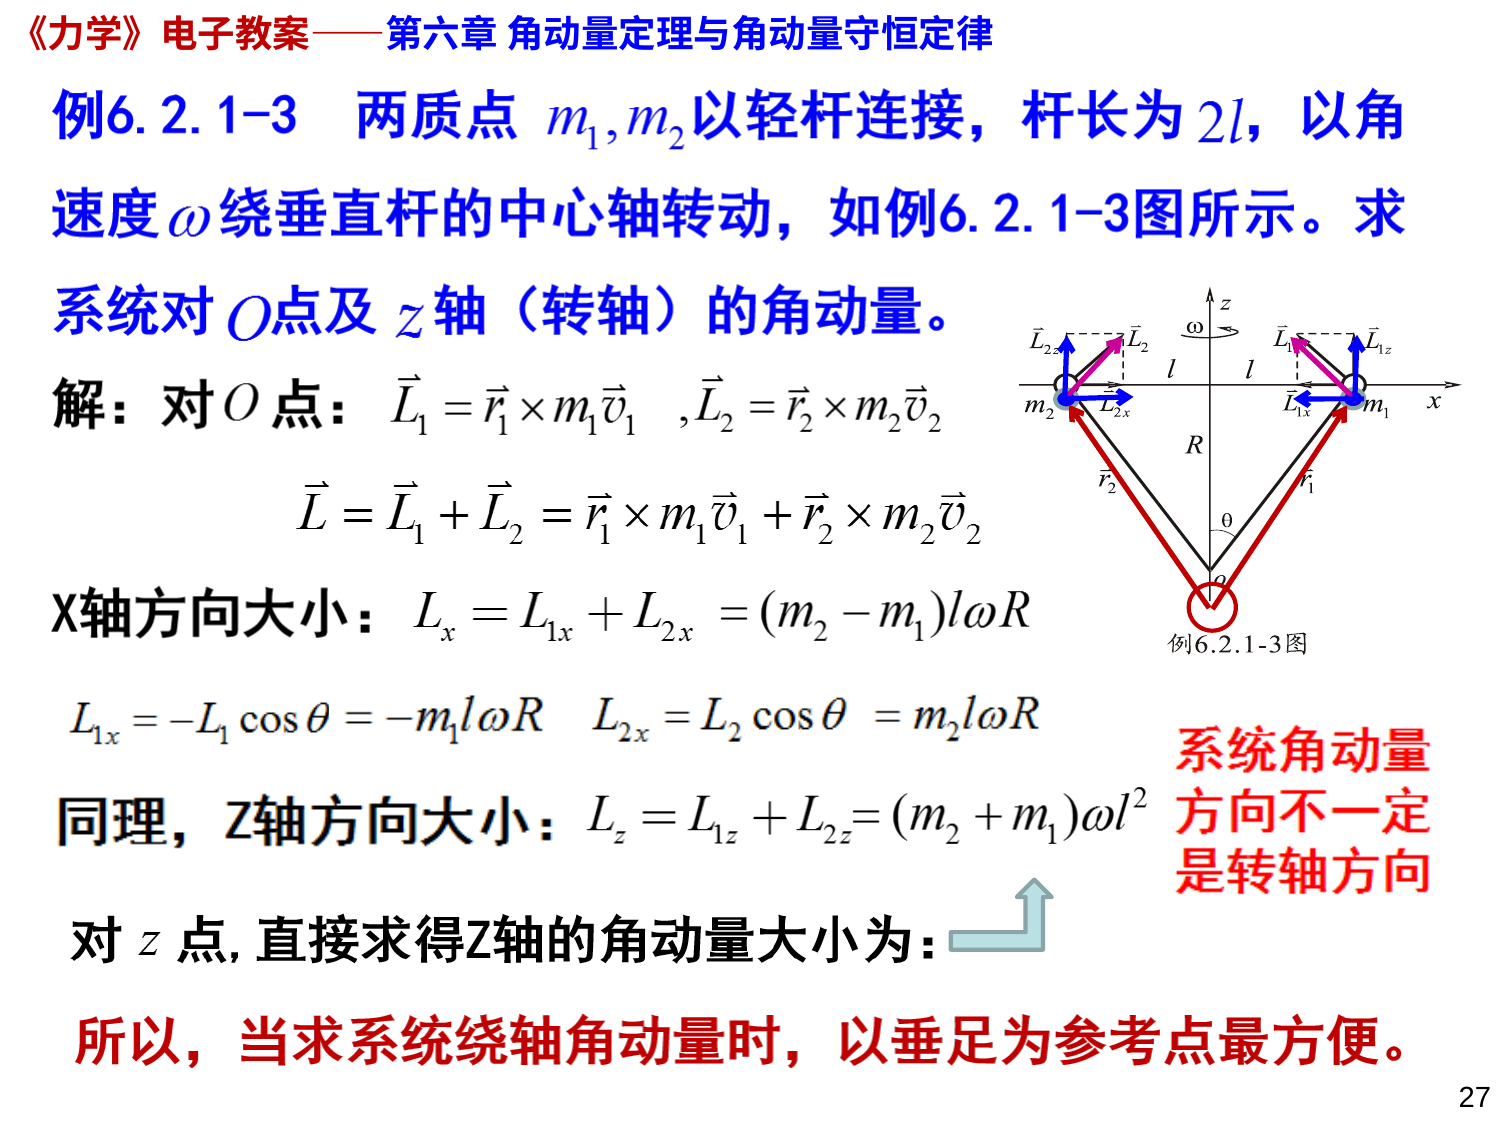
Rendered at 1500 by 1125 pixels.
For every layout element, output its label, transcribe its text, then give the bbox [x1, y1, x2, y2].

picture [1163, 701, 1451, 918]
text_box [1354, 334, 1358, 398]
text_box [1064, 335, 1068, 399]
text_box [1069, 336, 1123, 395]
picture [584, 774, 1156, 857]
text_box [1290, 336, 1351, 401]
picture [584, 685, 1056, 752]
picture [17, 54, 1472, 676]
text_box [1068, 404, 1210, 609]
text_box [1212, 405, 1348, 610]
picture [36, 879, 1468, 1103]
picture [64, 680, 562, 757]
picture [42, 783, 572, 857]
slide_number 27 [1155, 1070, 1500, 1117]
text_box [1003, 877, 1054, 952]
